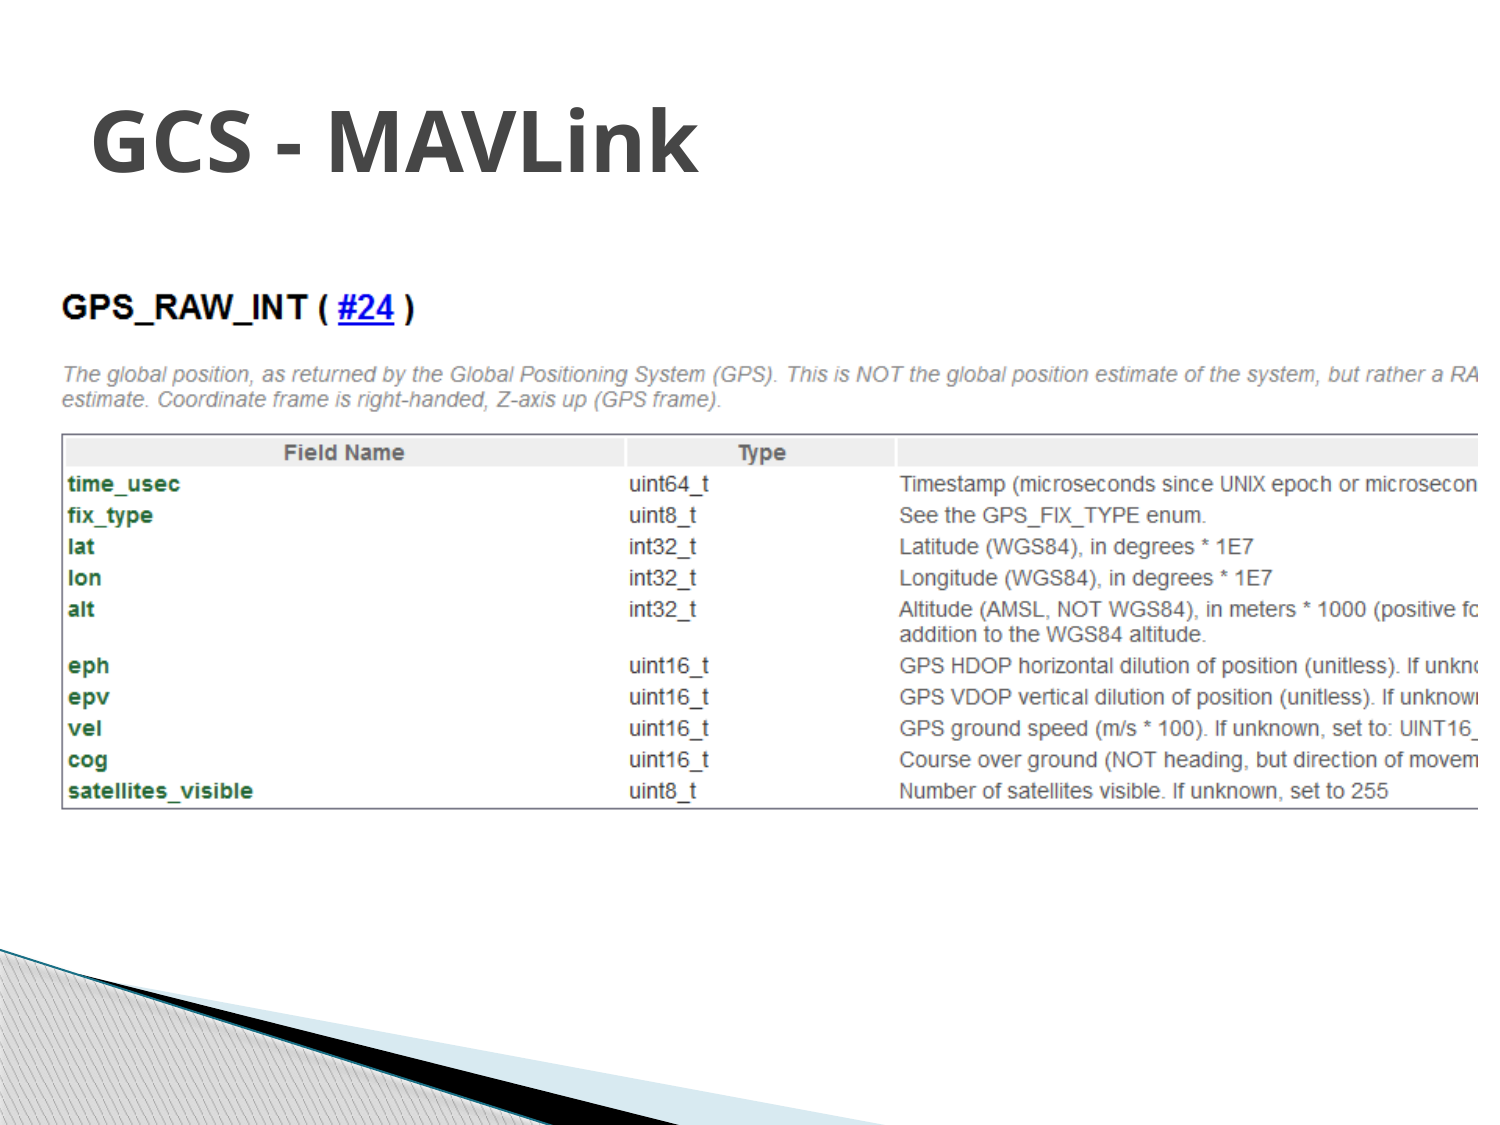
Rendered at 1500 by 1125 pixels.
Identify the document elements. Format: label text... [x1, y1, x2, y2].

picture [21, 249, 1478, 827]
title GCS - MAVLink [75, 45, 1425, 233]
